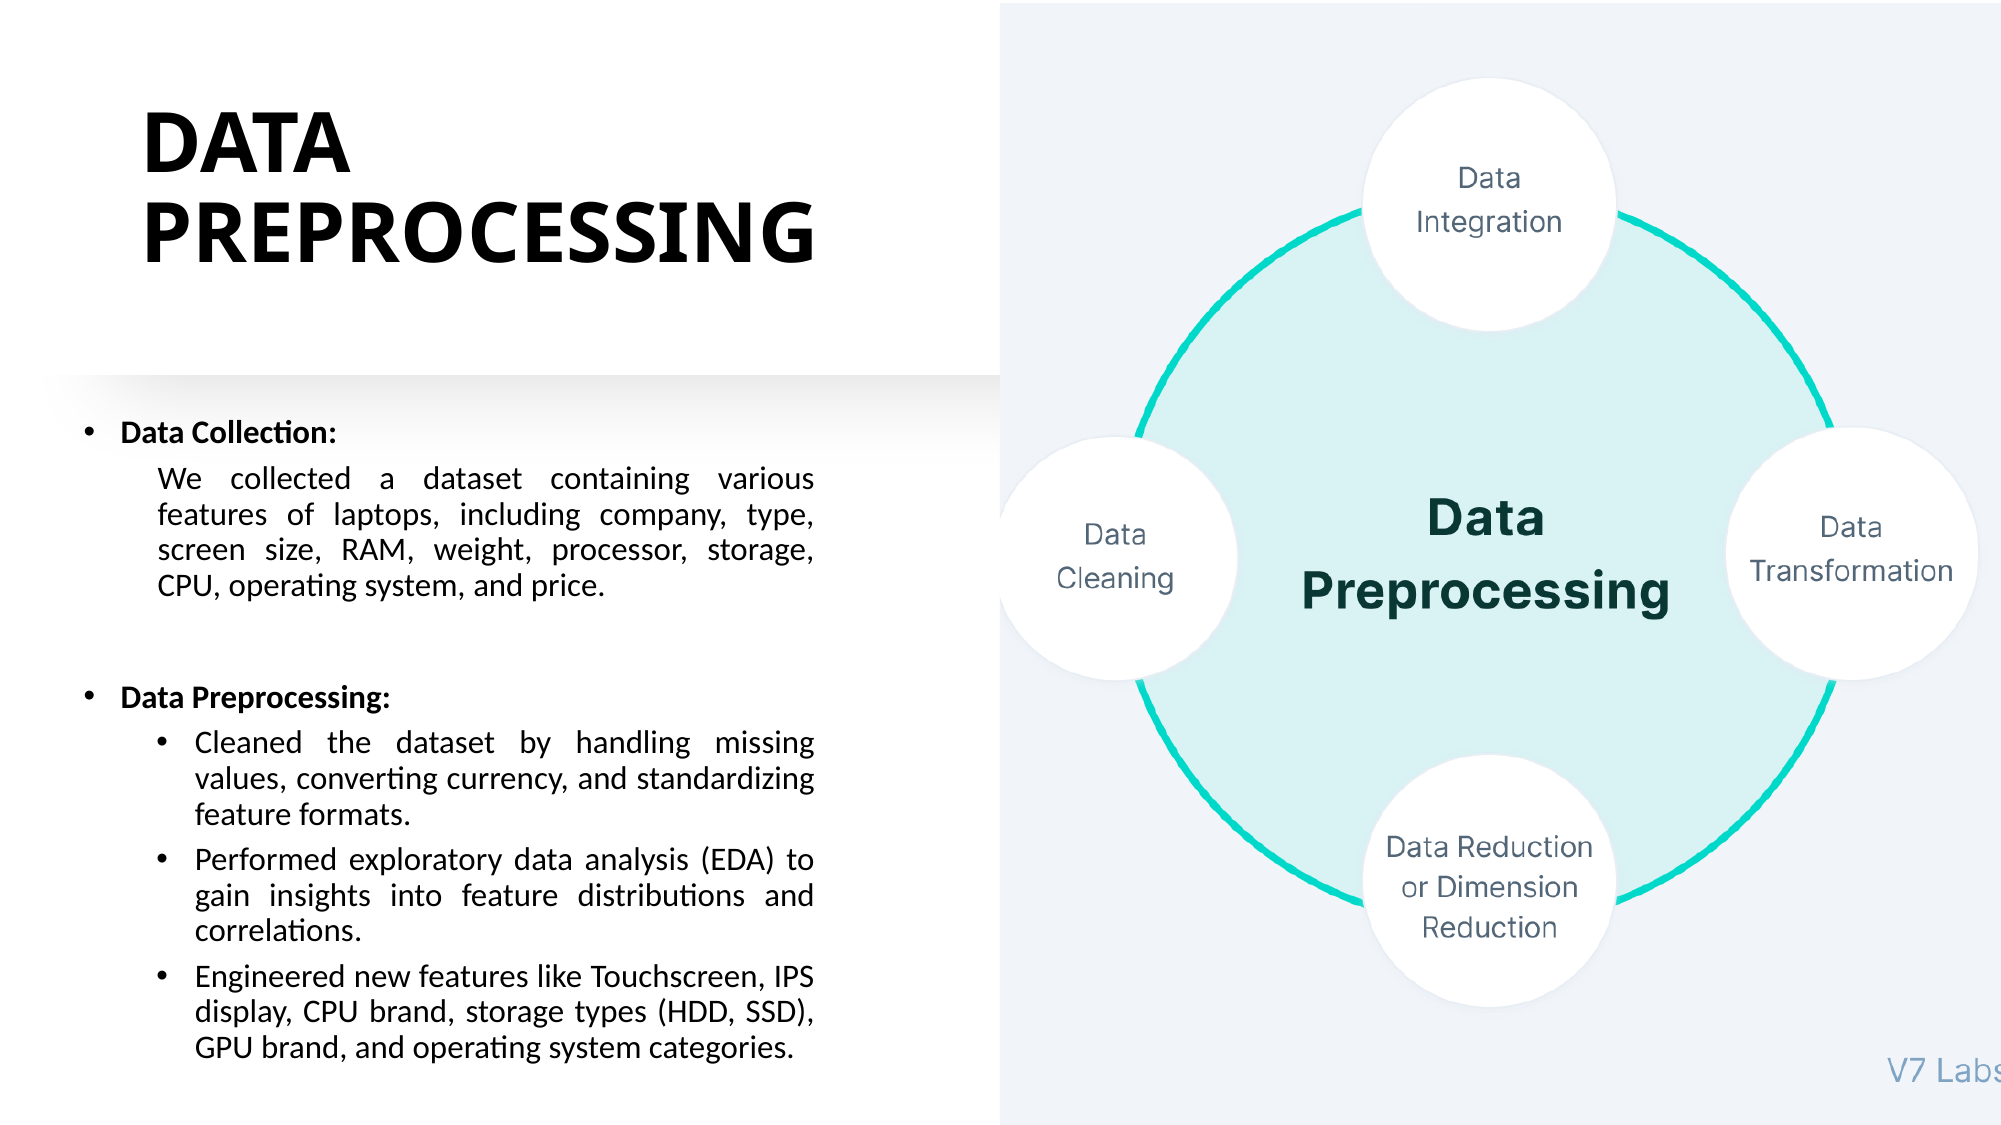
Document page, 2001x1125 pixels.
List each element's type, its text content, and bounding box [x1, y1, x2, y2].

picture [999, 3, 2001, 1125]
list Data Collection: We collected a dataset containing various features of laptops, including company, type, screen size, RAM, weight, processor, storage, CPU, operating system, and price. Data Preprocessing: Cleaned the dataset by handling missing values, converting currency, and standardizing feature formats. Performed exploratory data analysis (EDA) to gain insights into feature distributions and correlations. Engineered new features like Touchscreen, IPS display, CPU brand, storage types (HDD, SSD), GPU brand, and operating system categories. [68, 341, 831, 1079]
text_box [0, 0, 1399, 376]
text_box [0, 376, 999, 1125]
title DATA PREPROCESSING [124, 57, 888, 324]
